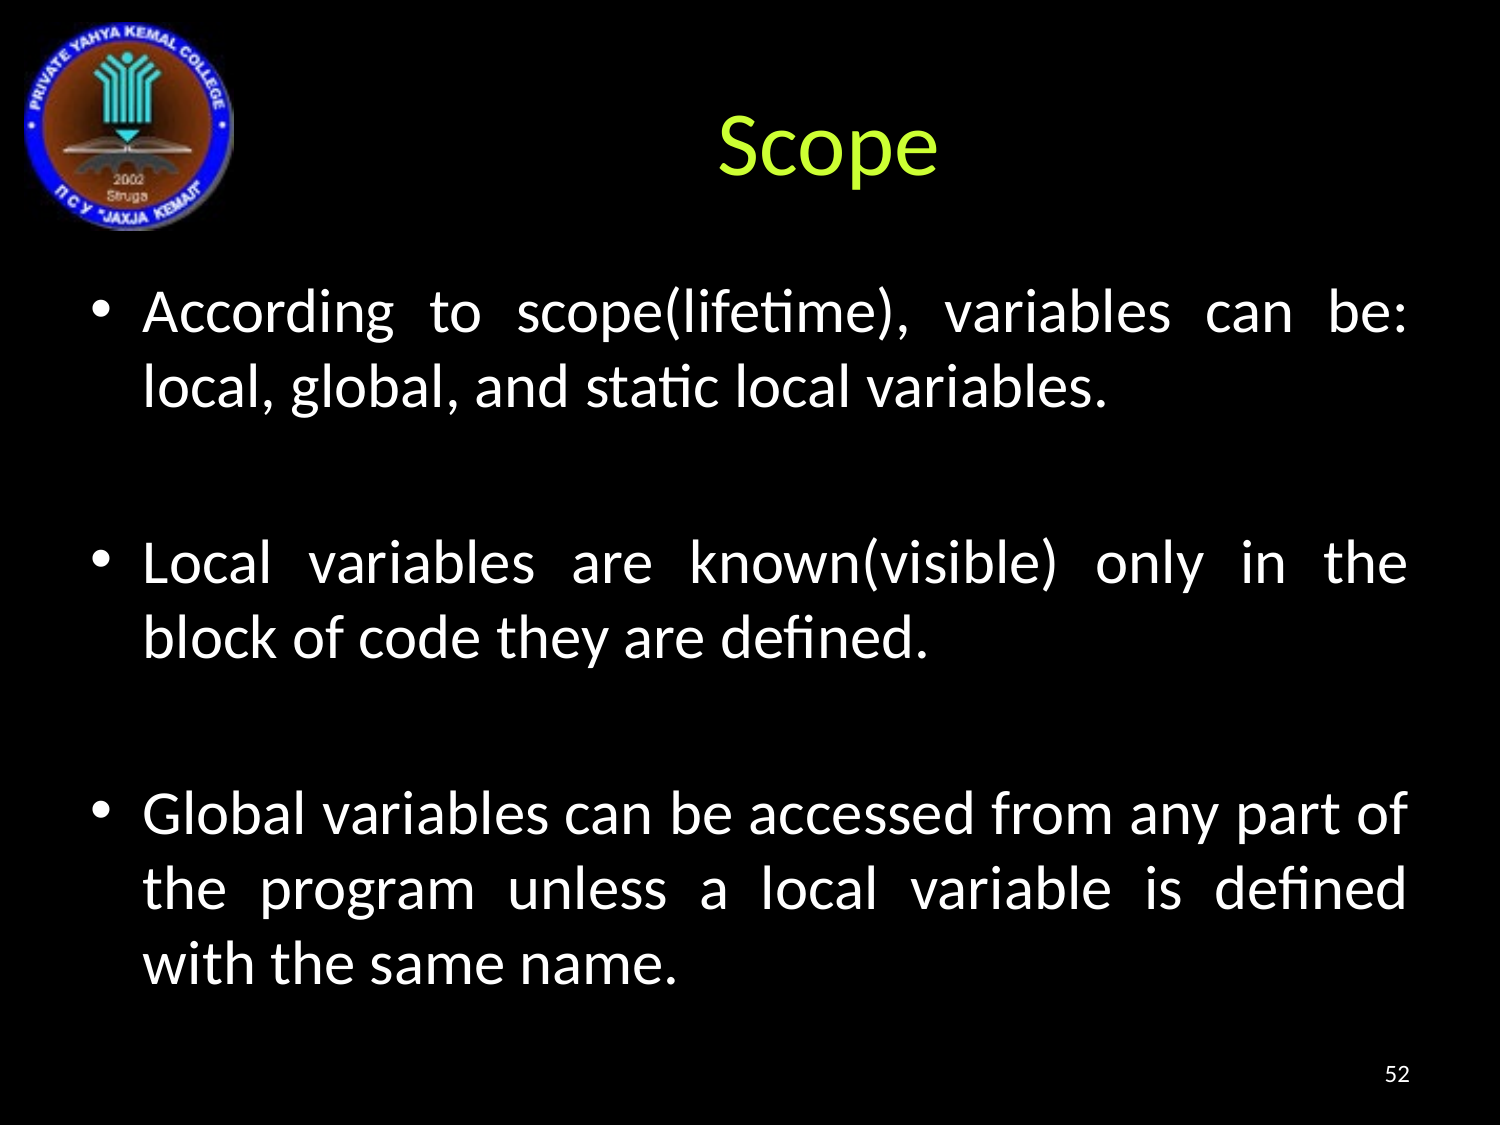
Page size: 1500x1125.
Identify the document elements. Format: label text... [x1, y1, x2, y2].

slide_number 52 [1074, 1042, 1425, 1103]
title Scope [237, 45, 1425, 233]
picture [24, 21, 234, 231]
list According to scope(lifetime), variables can be: local, global, and static local variables. Local variables are known(visible) only in the block of code they are defined. Global variables can be accessed from any part of the program unless a local variable is defined with the same name. [75, 262, 1425, 1005]
